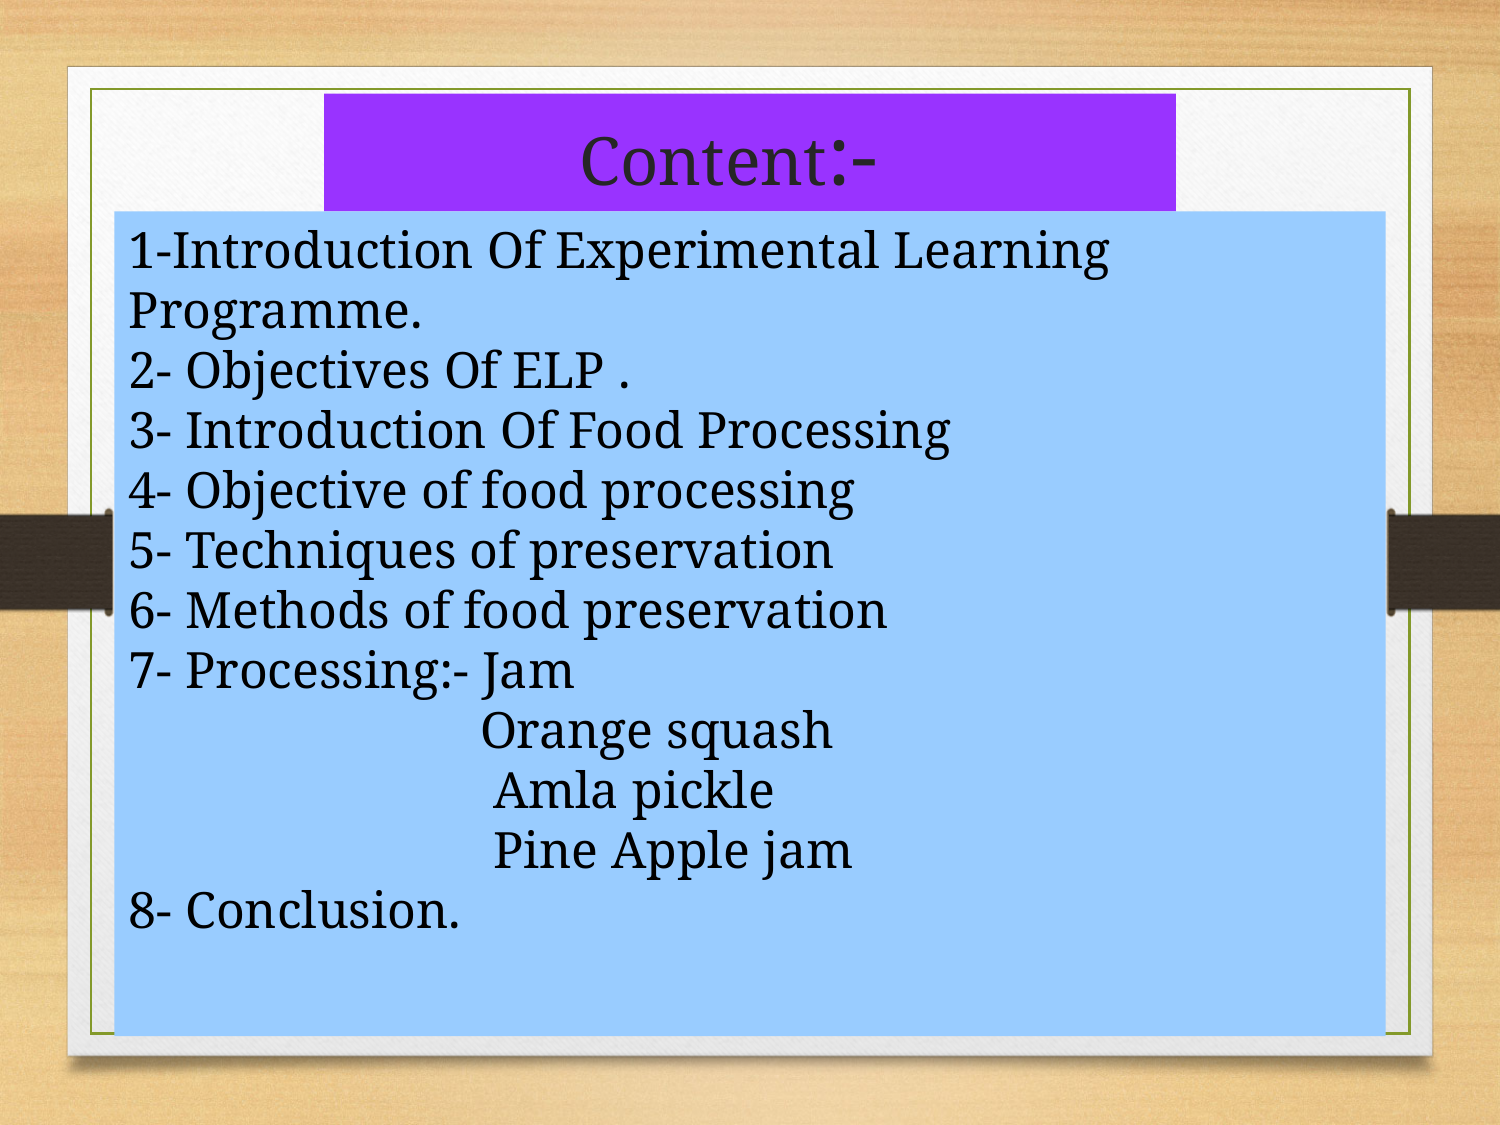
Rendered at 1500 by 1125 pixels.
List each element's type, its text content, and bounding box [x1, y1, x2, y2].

title Content:- [324, 93, 1176, 211]
text_box 1-Introduction Of Experimental Learning Programme. 2- Objectives Of ELP . 3- Introduction Of Food Processing 4- Objective of food processing 5- Techniques of preservation 6- Methods of food preservation 7- Processing:- Jam Orange squash Amla pickle Pine Apple jam 8- Conclusion. [114, 211, 1386, 1037]
picture [0, 0, 1500, 1125]
